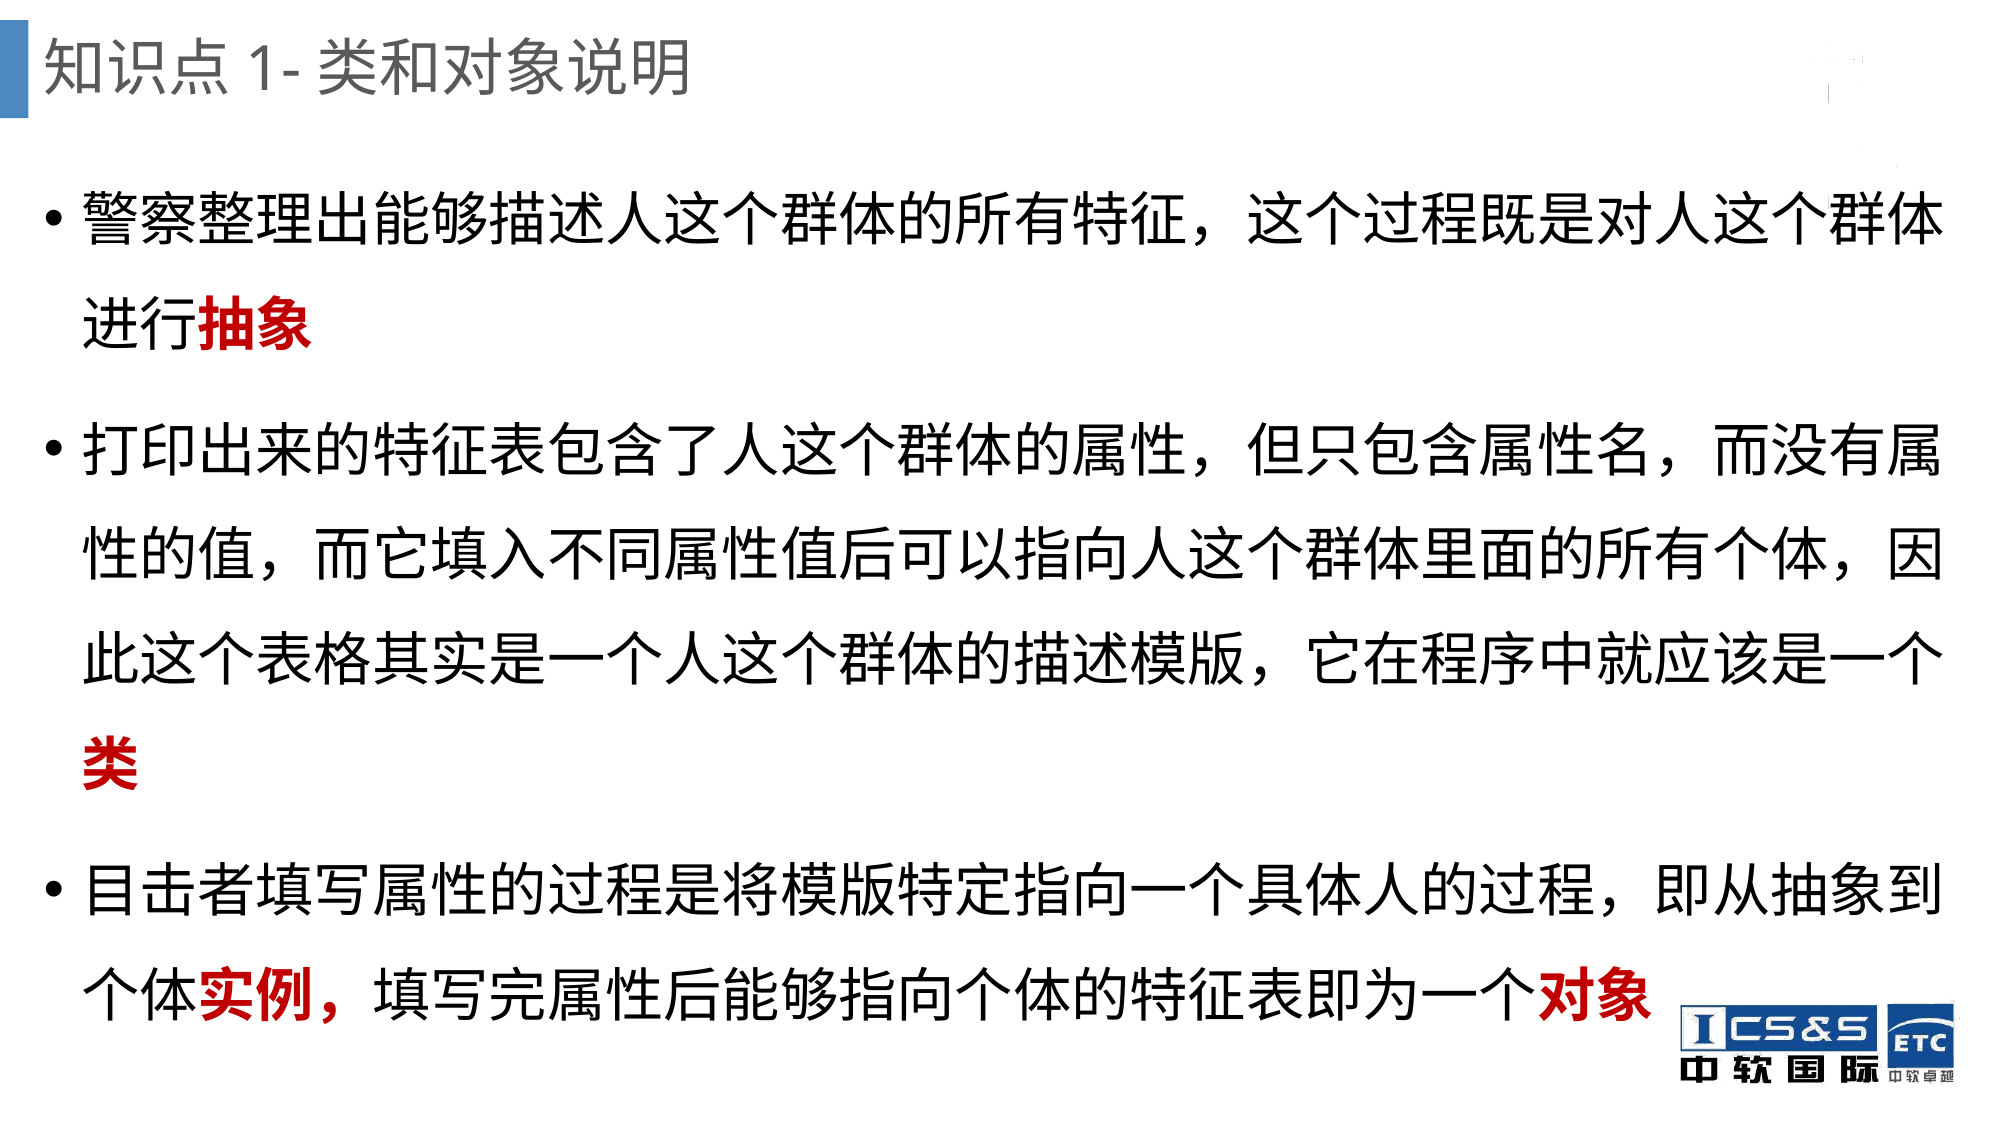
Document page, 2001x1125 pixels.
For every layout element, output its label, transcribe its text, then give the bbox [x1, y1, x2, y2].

picture [1669, 1038, 1963, 1093]
list 警察整理出能够描述人这个群体的所有特征，这个过程既是对人这个群体进行抽象 打印出来的特征表包含了人这个群体的属性，但只包含属性名，而没有属性的值，而它填入不同属性值后可以指向人这个群体里面的所有个体，因此这个表格其实是一个人这个群体的描述模版，它在程序中就应该是一个类 目击者填写属性的过程是将模版特定指向一个具体人的过程，即从抽象到个体实例，填写完属性后能够指向个体的特征表即为一个对象 [28, 139, 1965, 1038]
title 知识点1-类和对象说明 [28, 0, 1927, 139]
